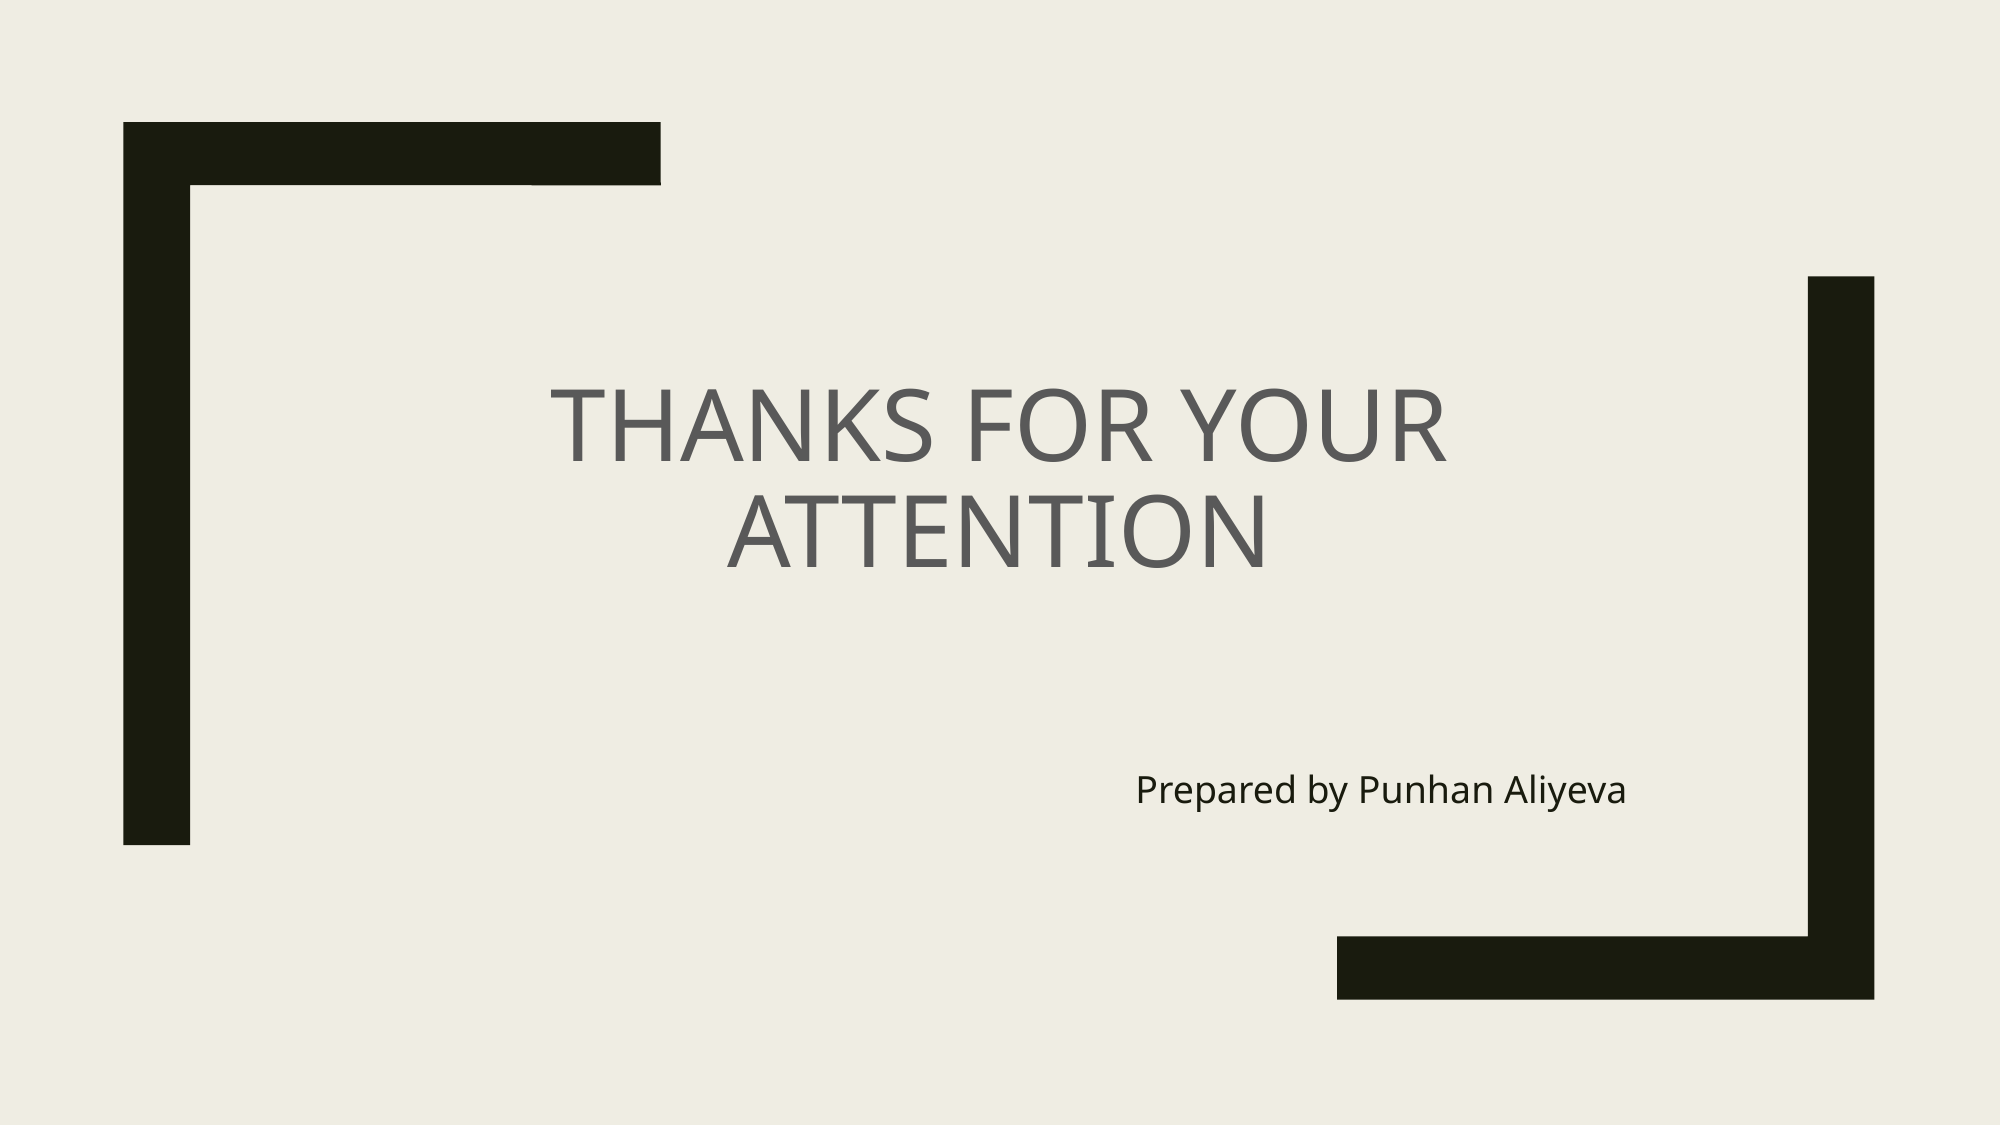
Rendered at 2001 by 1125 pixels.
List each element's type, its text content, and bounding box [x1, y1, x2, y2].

title Thanks for your attention [314, 293, 1686, 597]
subtitle Prepared by Punhan Aliyeva [1053, 753, 1710, 828]
